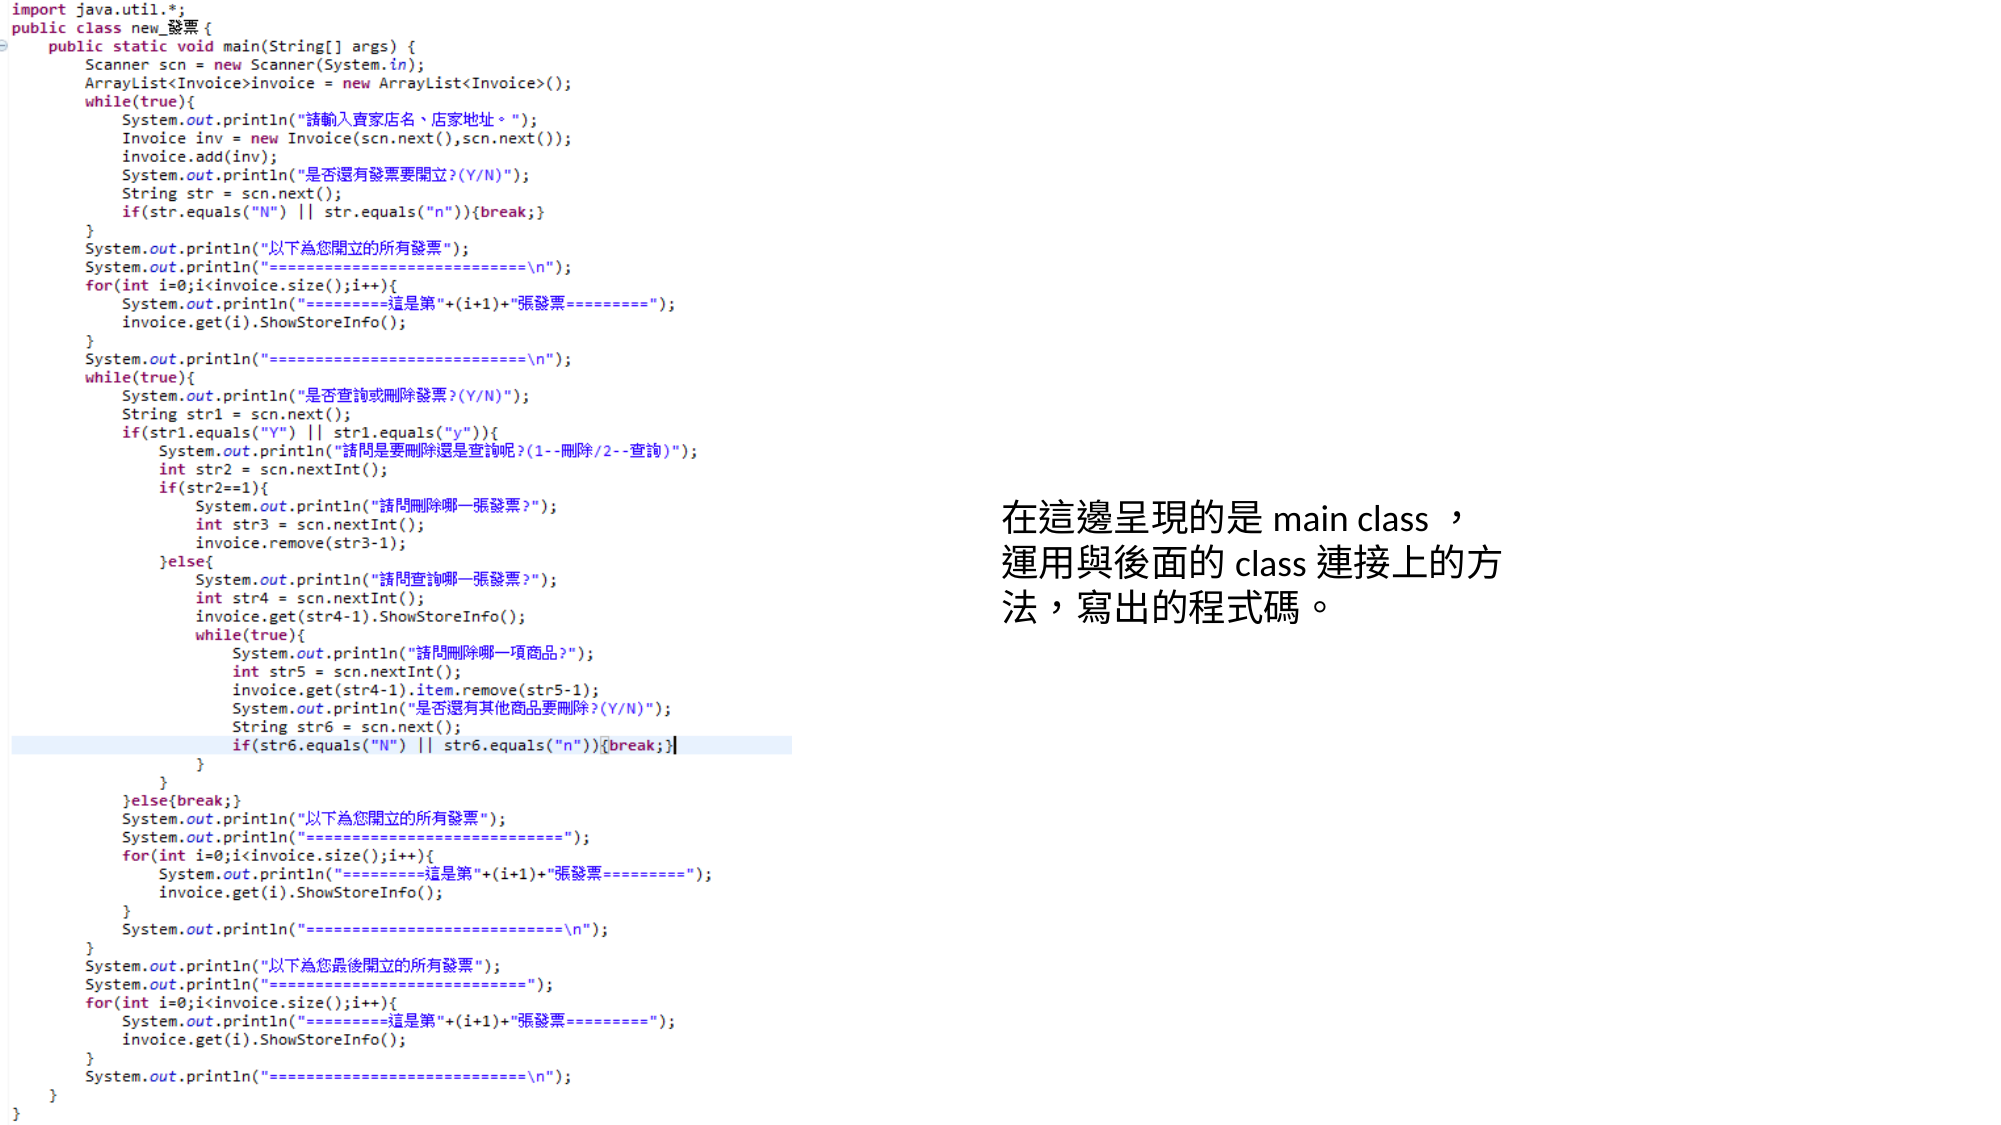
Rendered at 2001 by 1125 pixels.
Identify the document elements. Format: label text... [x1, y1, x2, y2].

text_box 在這邊呈現的是main class，運用與後面的class連接上的方法，寫出的程式碼。 [986, 486, 1527, 637]
picture [0, 0, 792, 1125]
